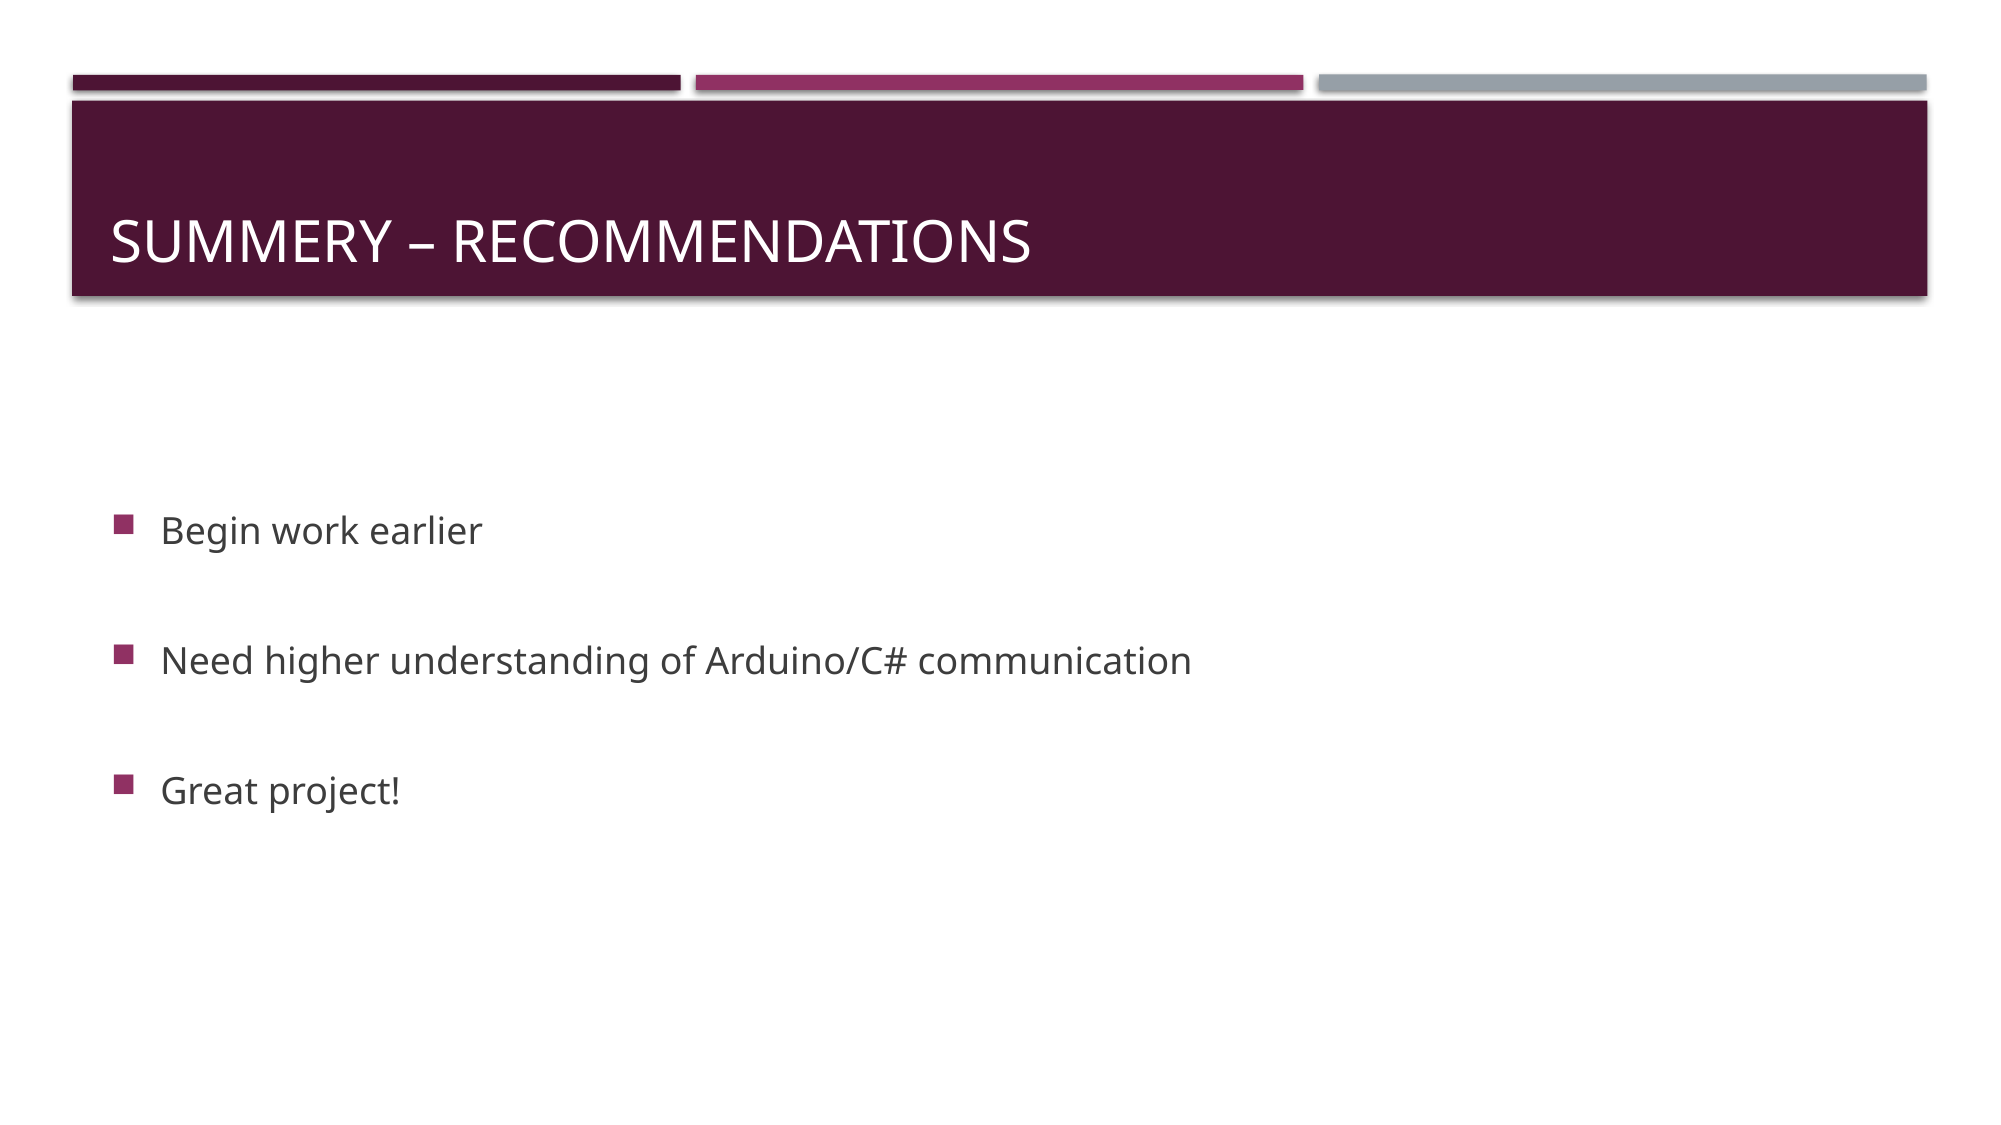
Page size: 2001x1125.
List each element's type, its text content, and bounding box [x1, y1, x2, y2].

title Summery – recommendations [95, 115, 1905, 282]
list Begin work earlier Need higher understanding of Arduino/C# communication Great project! [95, 357, 1905, 962]
